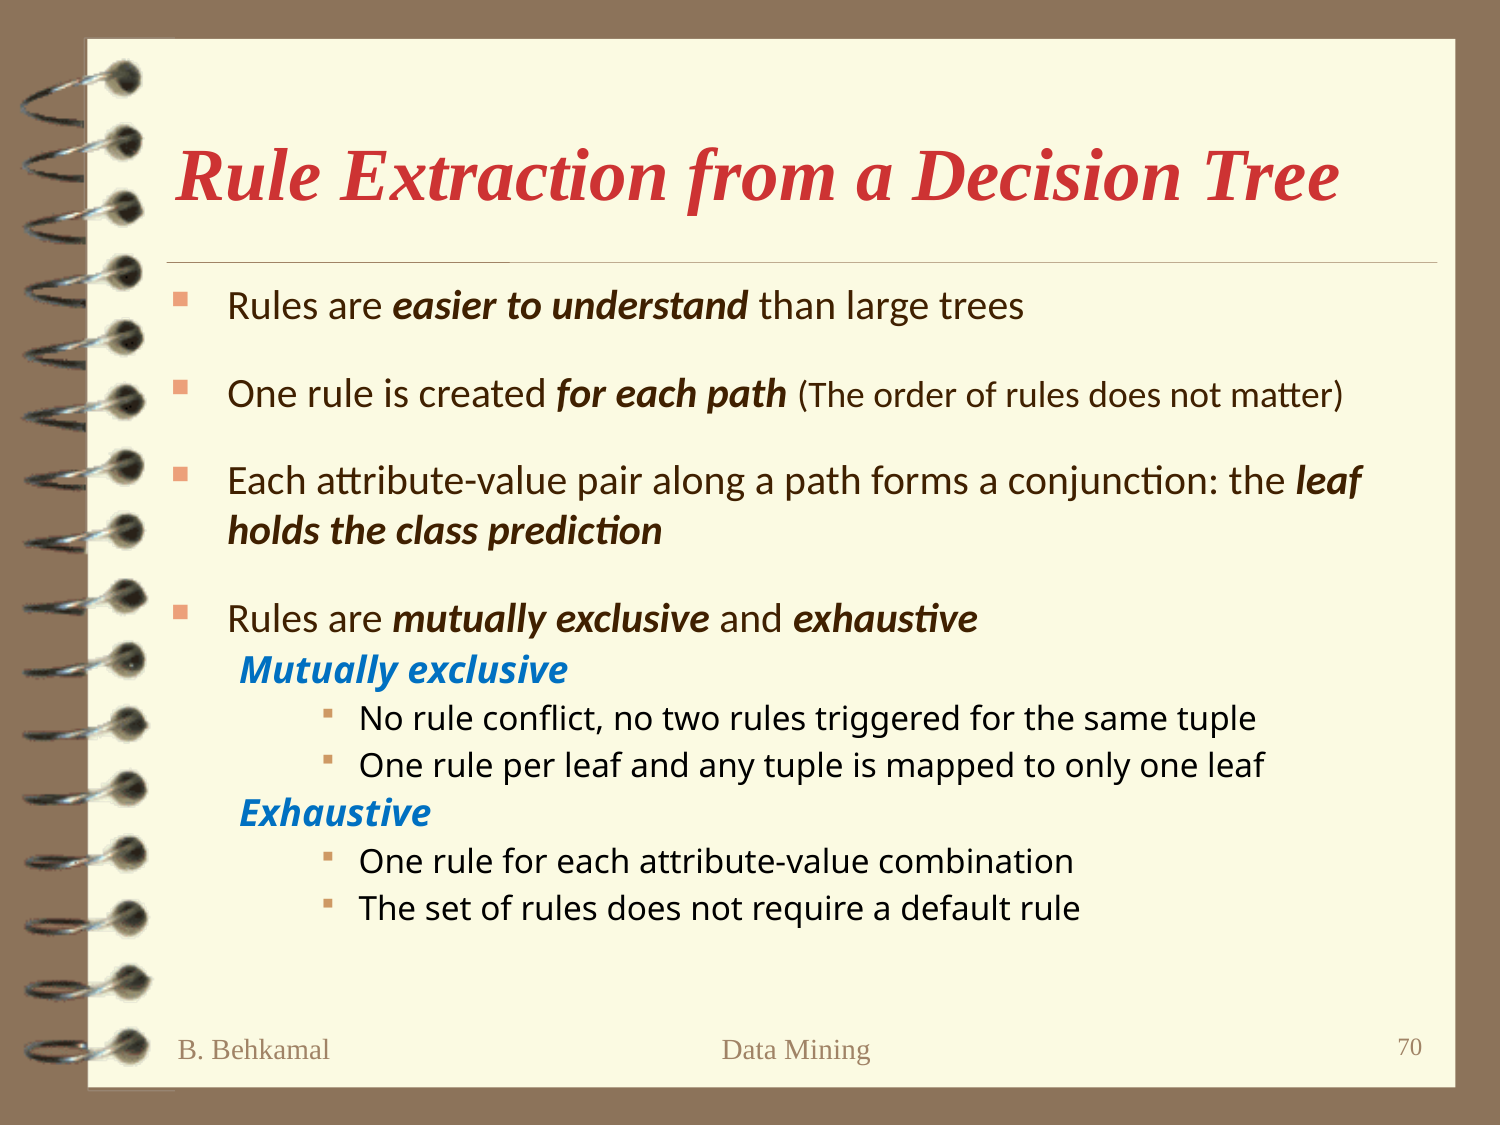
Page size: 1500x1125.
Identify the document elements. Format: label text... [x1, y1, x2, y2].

footer Data Mining [562, 1022, 1038, 1076]
picture [0, 0, 175, 1125]
slide_number 70 [1124, 1022, 1438, 1076]
title Rule Extraction from a Decision Tree [160, 119, 1465, 221]
text_box Rules are easier to understand than large trees One rule is created for each path (The order of rules does not matter) Each attribute-value pair along a path forms a conjunction: the leaf holds the class prediction Rules are mutually exclusive and exhaustive Mutually exclusive No rule conflict, no two rules triggered for the same tuple One rule per leaf and any tuple is mapped to only one leaf Exhaustive One rule for each attribute-value combination The set of rules does not require a default rule [156, 270, 1447, 1071]
slide_number B. Behkamal [162, 1022, 476, 1076]
